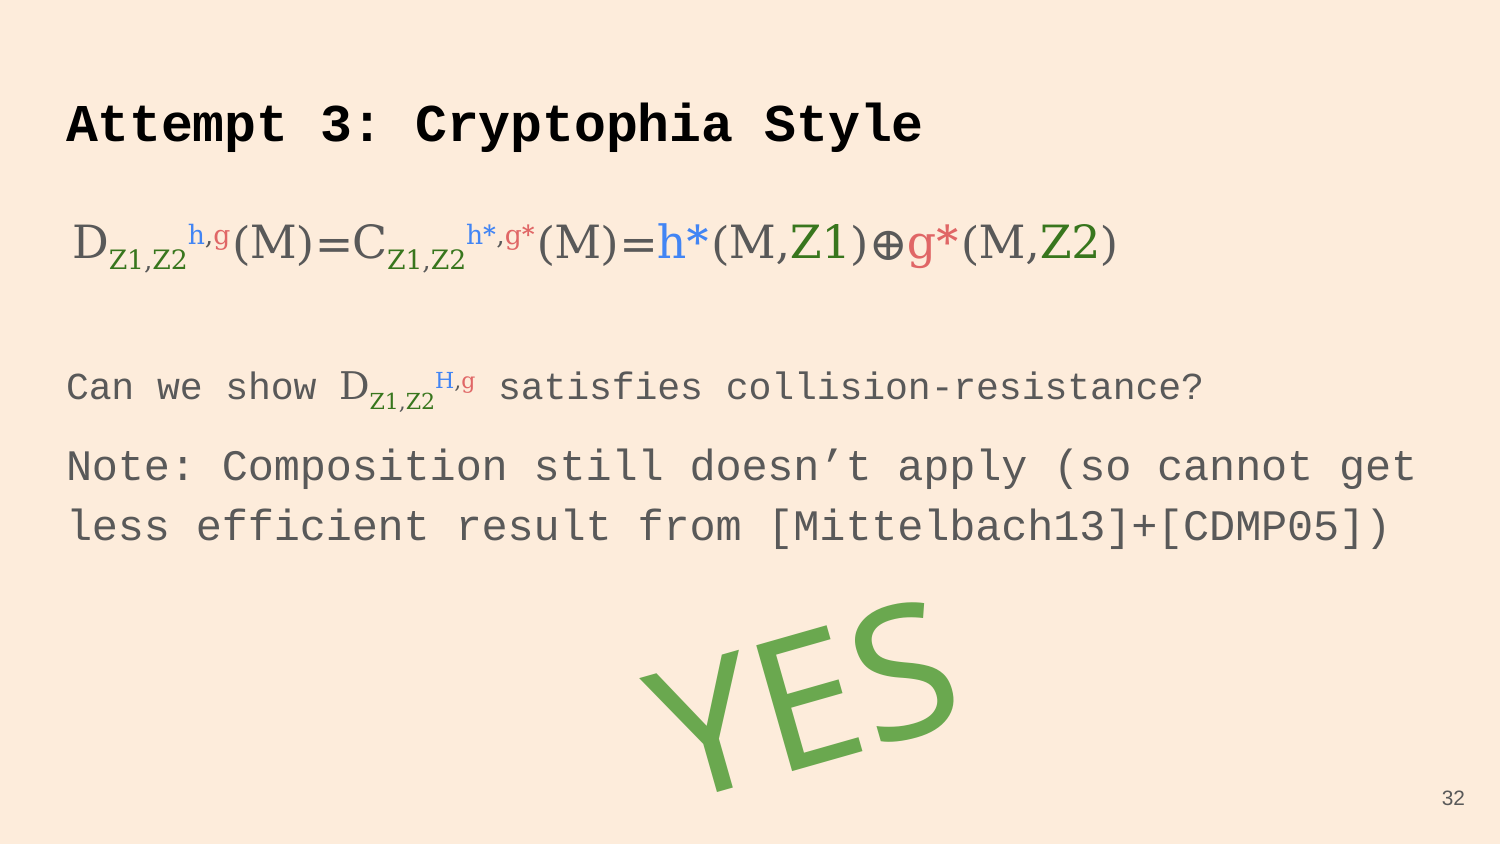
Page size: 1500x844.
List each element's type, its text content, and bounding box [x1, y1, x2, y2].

slide_number 32 [1389, 764, 1480, 830]
text_box YES [608, 625, 1364, 844]
list Can we show DZ1,Z2H,g satisfies collision-resistance? [51, 339, 1449, 414]
list Note: Composition still doesn’t apply (so cannot get less efficient result from [Mittelbach13]+[CDMP05]) [51, 414, 1449, 625]
title Attempt 3: Cryptophia Style [51, 72, 1449, 167]
list DZ1,Z2h,g(M)=CZ1,Z2h*,g*(M)=h*(M,Z1)⊕g*(M,Z2) [57, 188, 1455, 296]
